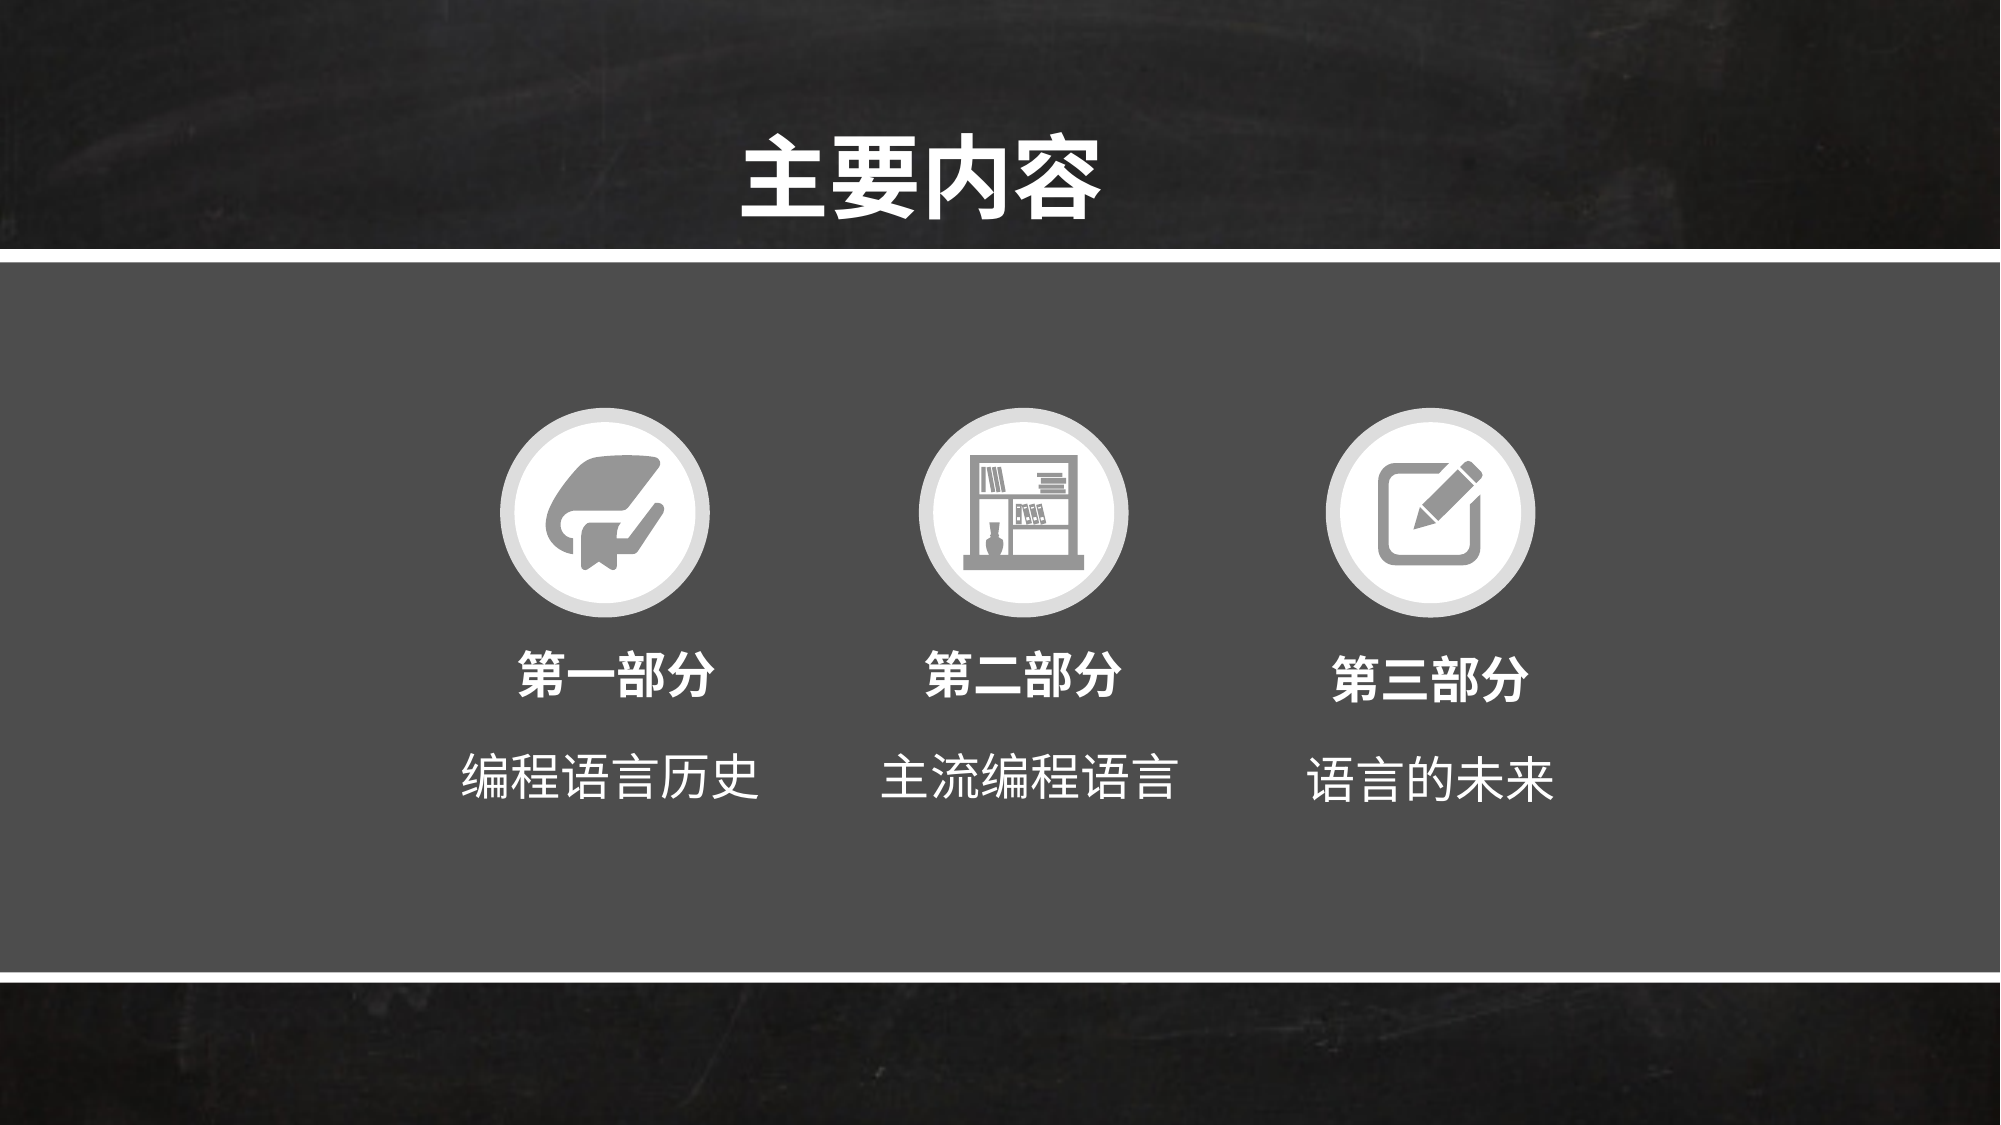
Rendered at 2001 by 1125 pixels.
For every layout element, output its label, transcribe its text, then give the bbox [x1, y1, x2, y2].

text_box [0, 973, 2000, 984]
text_box 第一部分 [501, 636, 732, 707]
text_box 第二部分 [908, 636, 1139, 707]
text_box [0, 261, 2000, 973]
text_box 主要内容 [723, 112, 1120, 238]
text_box 编程语言历史 [440, 707, 782, 813]
picture [0, 0, 2000, 248]
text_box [918, 407, 1129, 618]
text_box 语言的未来 [1253, 710, 1608, 816]
text_box 第三部分 [1315, 641, 1546, 710]
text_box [1325, 407, 1536, 618]
picture [0, 984, 2000, 1125]
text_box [500, 407, 710, 618]
text_box 主流编程语言 [853, 707, 1207, 813]
text_box [0, 248, 2000, 261]
